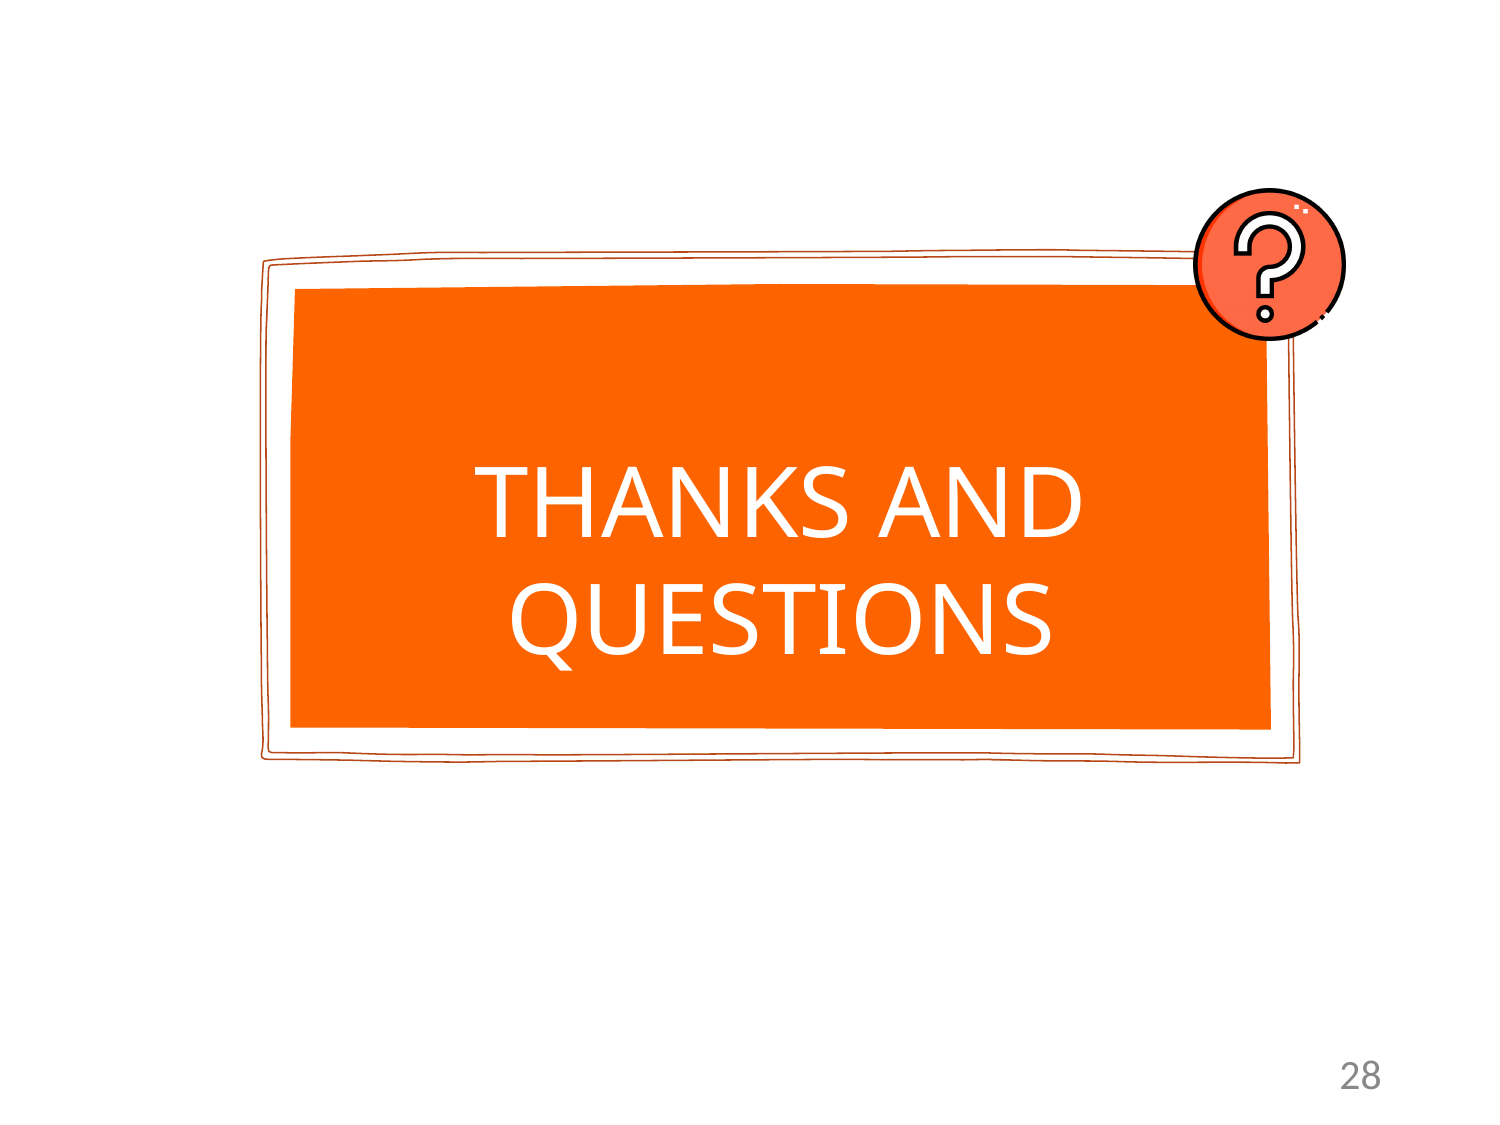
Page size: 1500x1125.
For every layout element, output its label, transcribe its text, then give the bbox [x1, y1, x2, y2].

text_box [259, 249, 1301, 764]
picture [1193, 188, 1346, 341]
slide_number 28 [1059, 1042, 1397, 1103]
